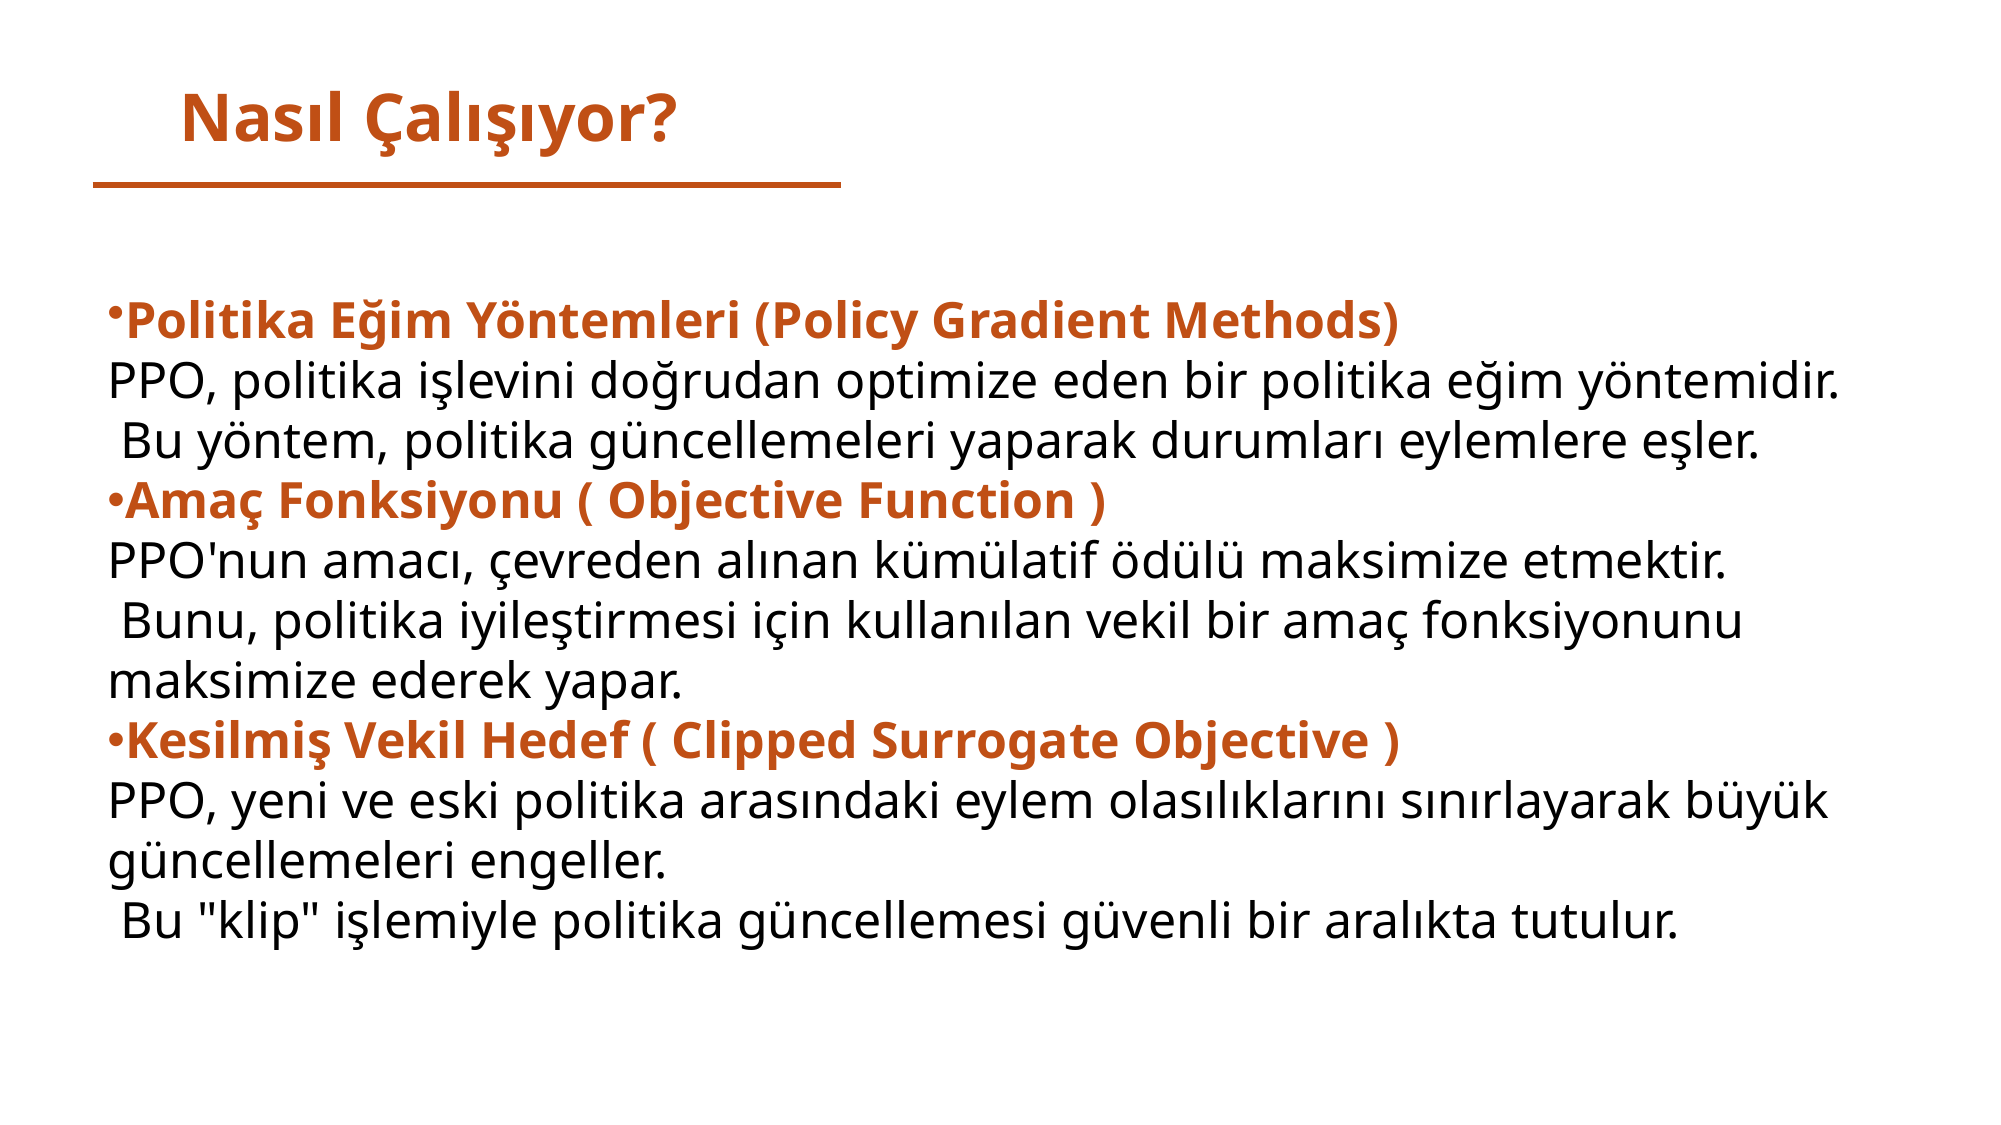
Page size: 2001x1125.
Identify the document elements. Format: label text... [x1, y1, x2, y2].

list Politika Eğim Yöntemleri (Policy Gradient Methods) PPO, politika işlevini doğrudan optimize eden bir politika eğim yöntemidir. Bu yöntem, politika güncellemeleri yaparak durumları eylemlere eşler. Amaç Fonksiyonu ( Objective Function ) PPO'nun amacı, çevreden alınan kümülatif ödülü maksimize etmektir. Bunu, politika iyileştirmesi için kullanılan vekil bir amaç fonksiyonunu maksimize ederek yapar. Kesilmiş Vekil Hedef ( Clipped Surrogate Objective ) PPO, yeni ve eski politika arasındaki eylem olasılıklarını sınırlayarak büyük güncellemeleri engeller. Bu "klip" işlemiyle politika güncellemesi güvenli bir aralıkta tutulur. [92, 281, 1935, 957]
title Nasıl Çalışıyor? [164, 59, 762, 181]
